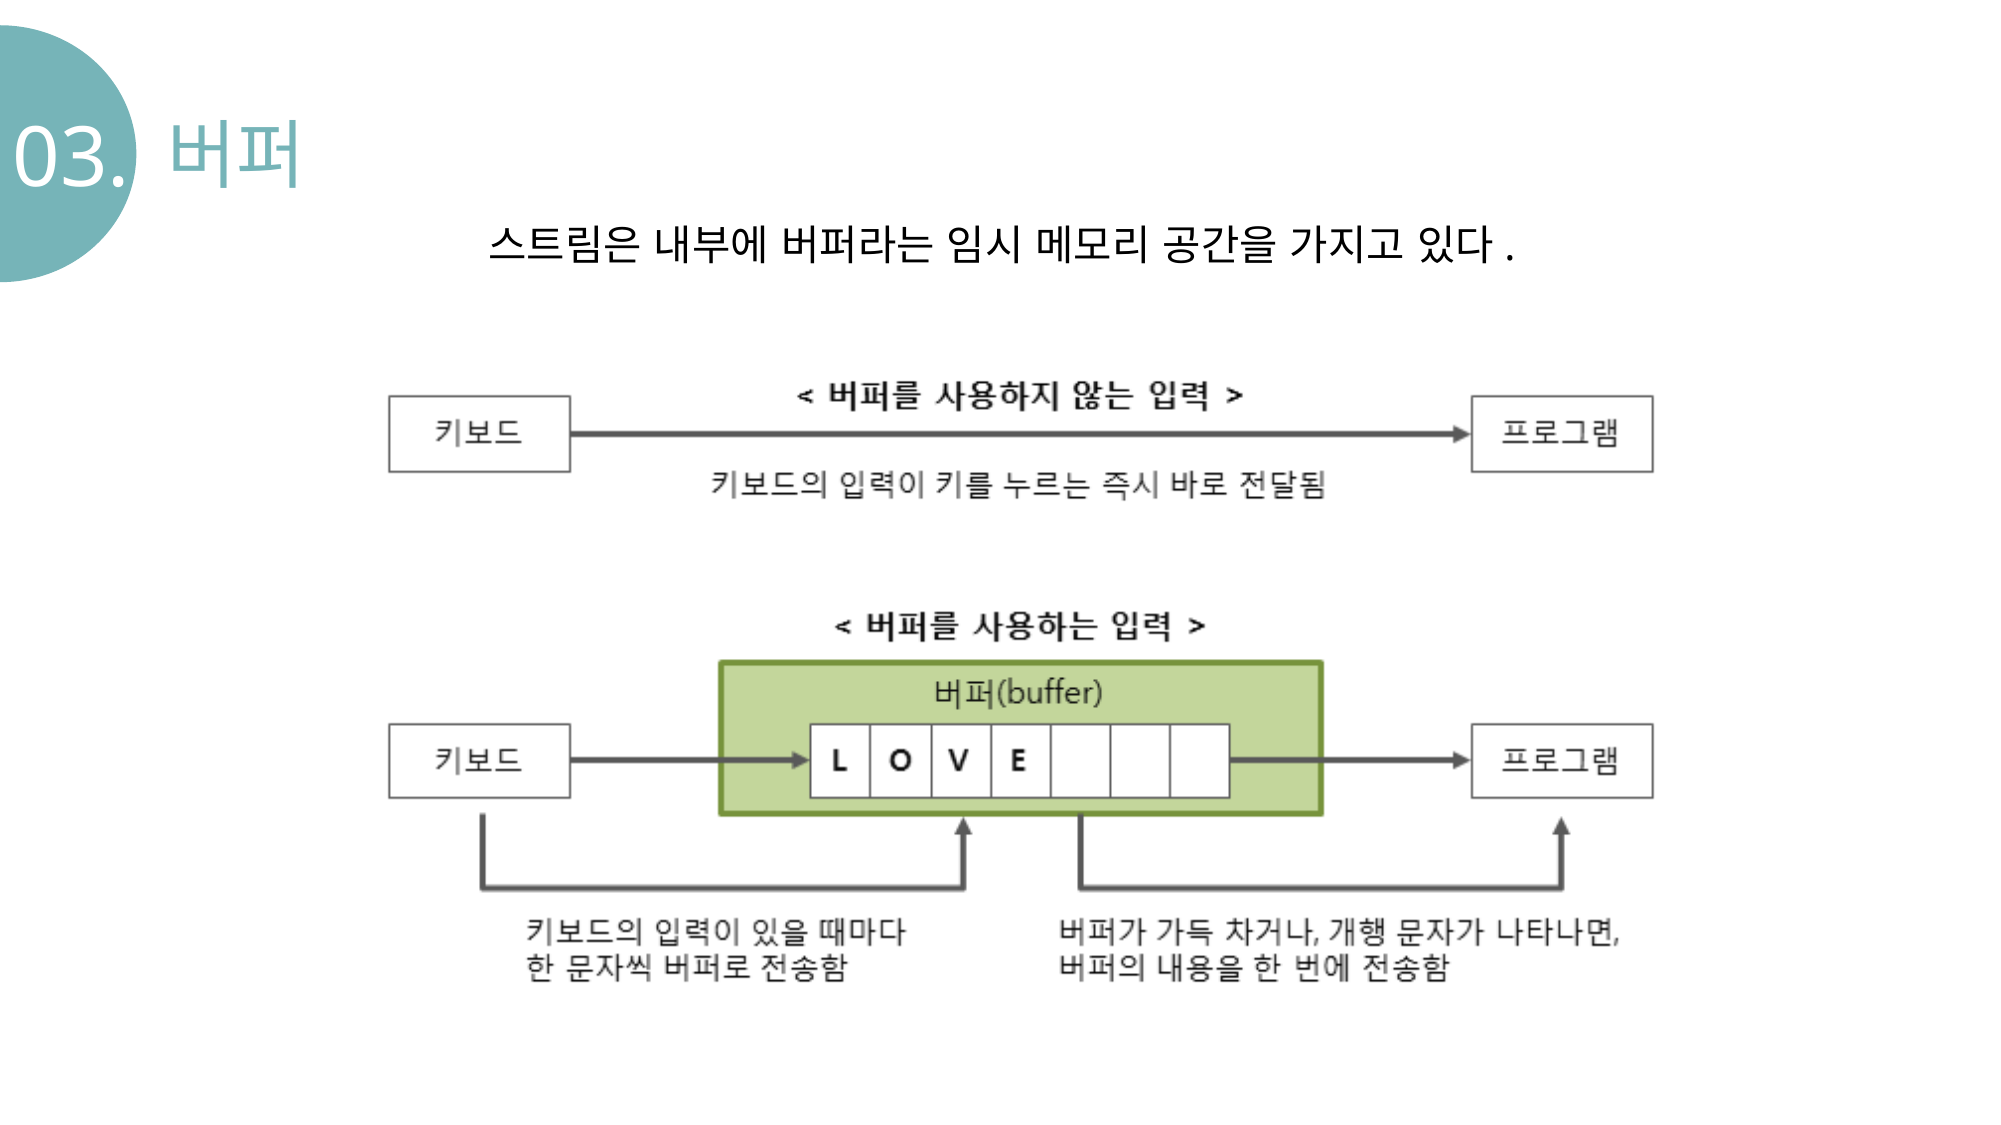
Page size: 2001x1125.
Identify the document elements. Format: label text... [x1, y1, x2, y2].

text_box 03. [0, 95, 146, 211]
text_box 버퍼 [152, 100, 342, 206]
text_box 스트림은 내부에 버퍼라는 임시 메모리 공간을 가지고 있다. [473, 211, 1711, 277]
picture [357, 356, 1688, 1012]
